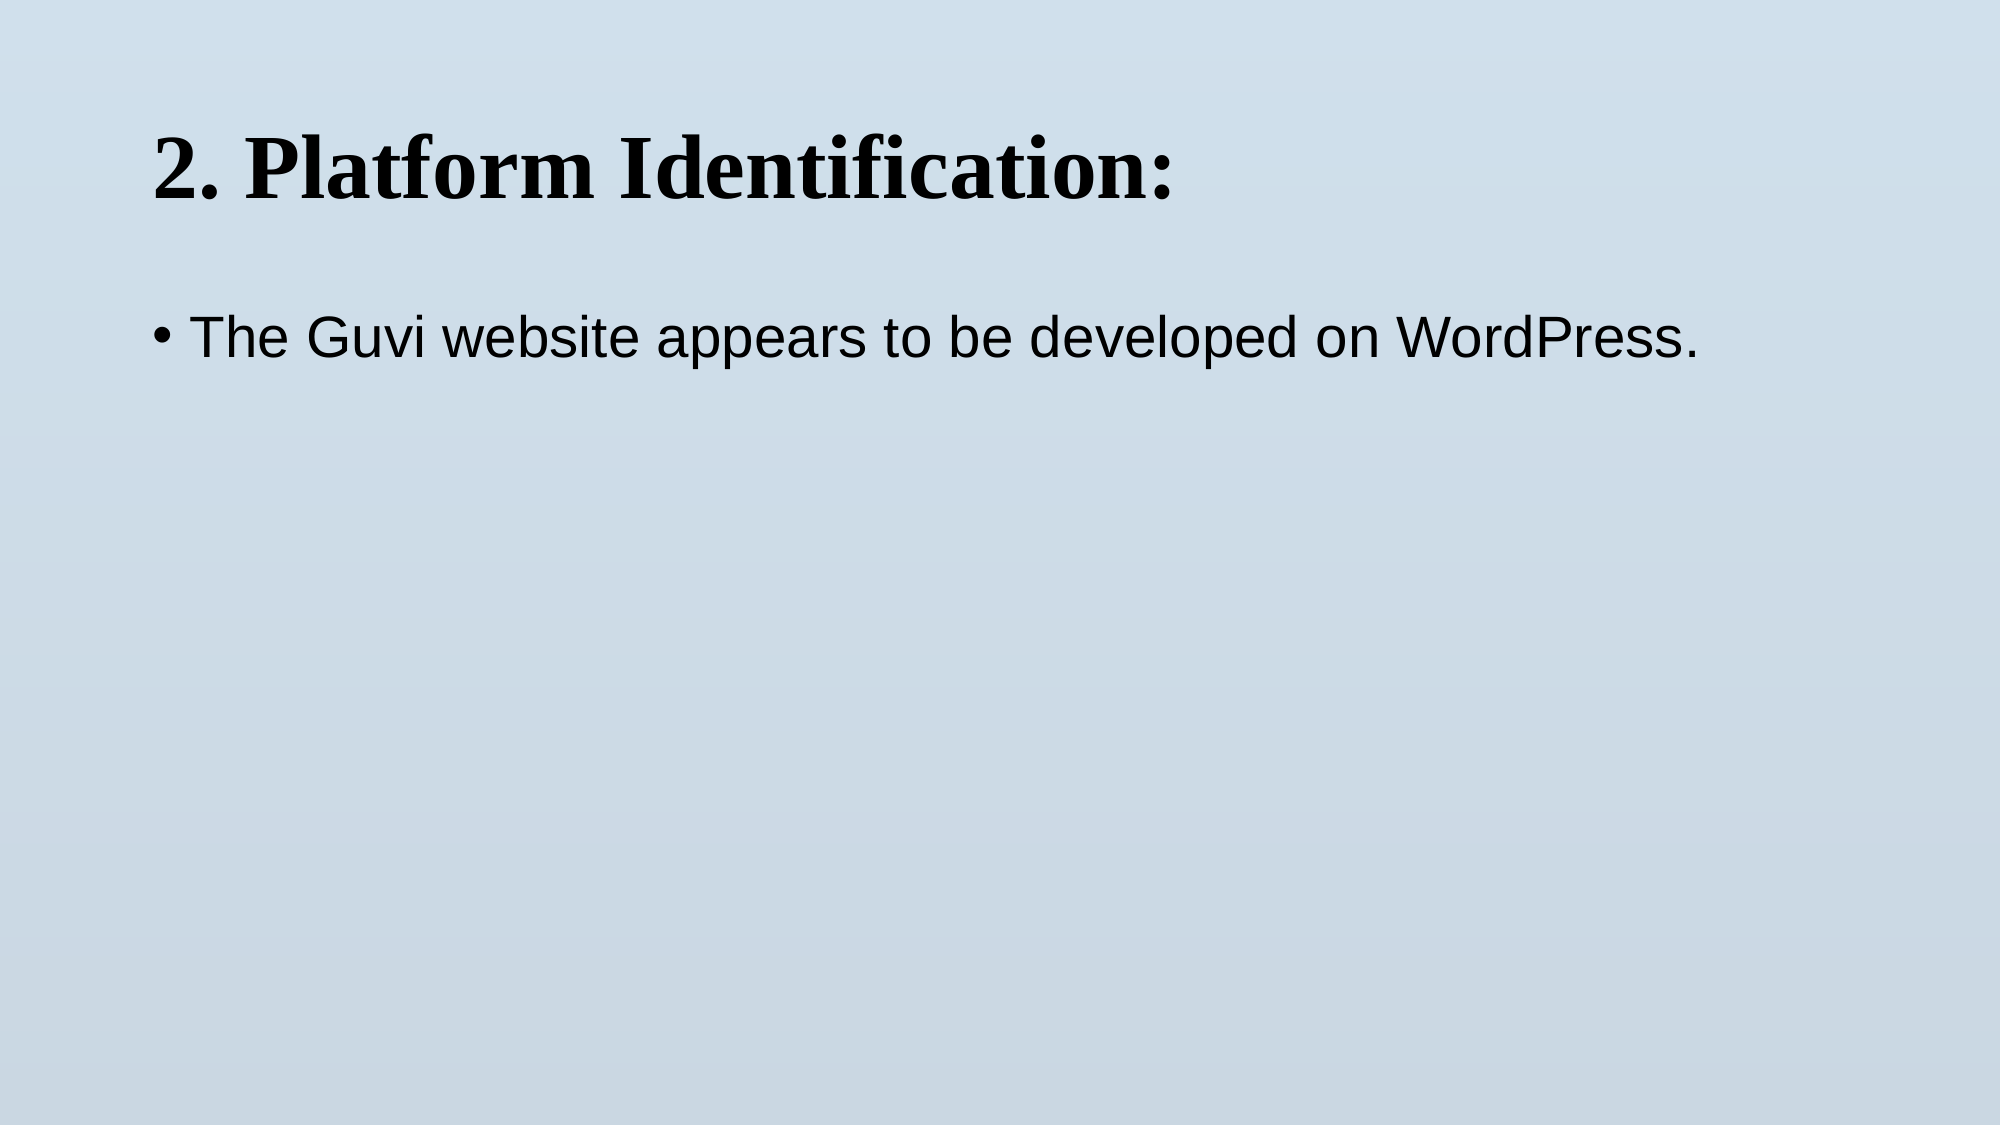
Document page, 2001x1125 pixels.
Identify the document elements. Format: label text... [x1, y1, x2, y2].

title 2. Platform Identification: [137, 59, 1863, 278]
list The Guvi website appears to be developed on WordPress. [137, 299, 1863, 1014]
